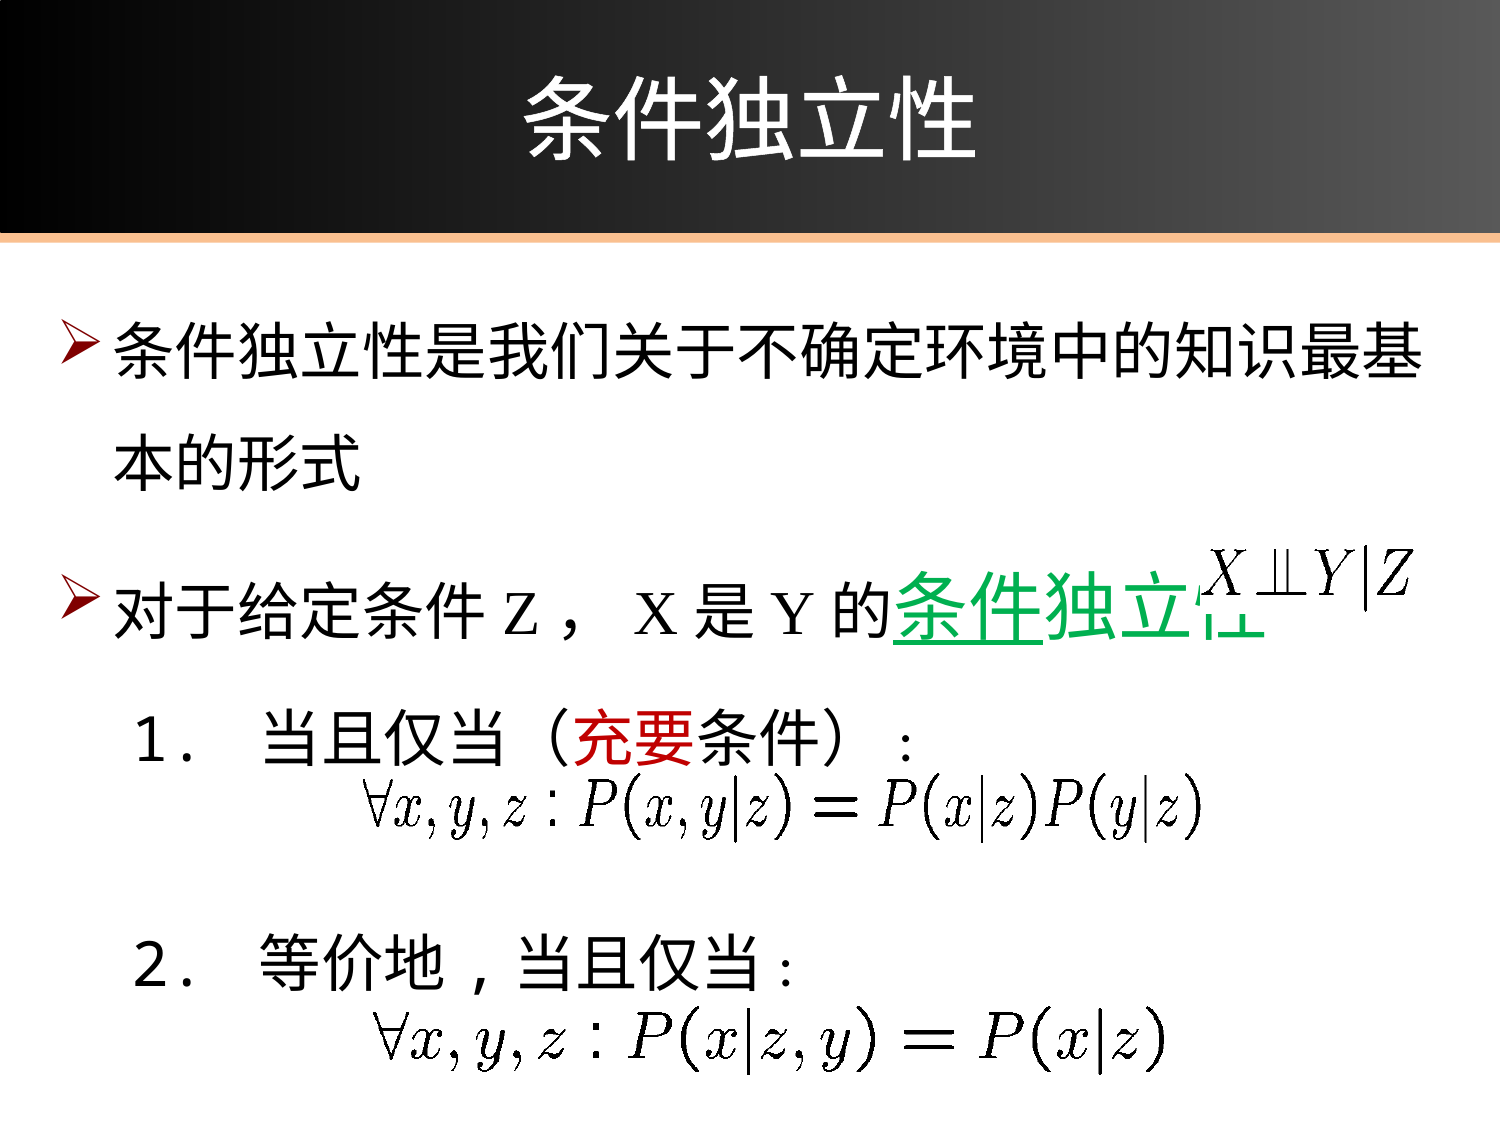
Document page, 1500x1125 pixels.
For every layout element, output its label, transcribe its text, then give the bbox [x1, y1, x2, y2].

picture [373, 1006, 1164, 1077]
picture [1200, 543, 1414, 615]
list 条件独立性是我们关于不确定环境中的知识最基本的形式 对于给定条件Z，X是Y的条件独立性 1. 当且仅当（充要条件）: 2. 等价地,当且仅当: [41, 267, 1471, 1010]
picture [360, 773, 1201, 845]
title 条件独立性 [0, 0, 1500, 233]
